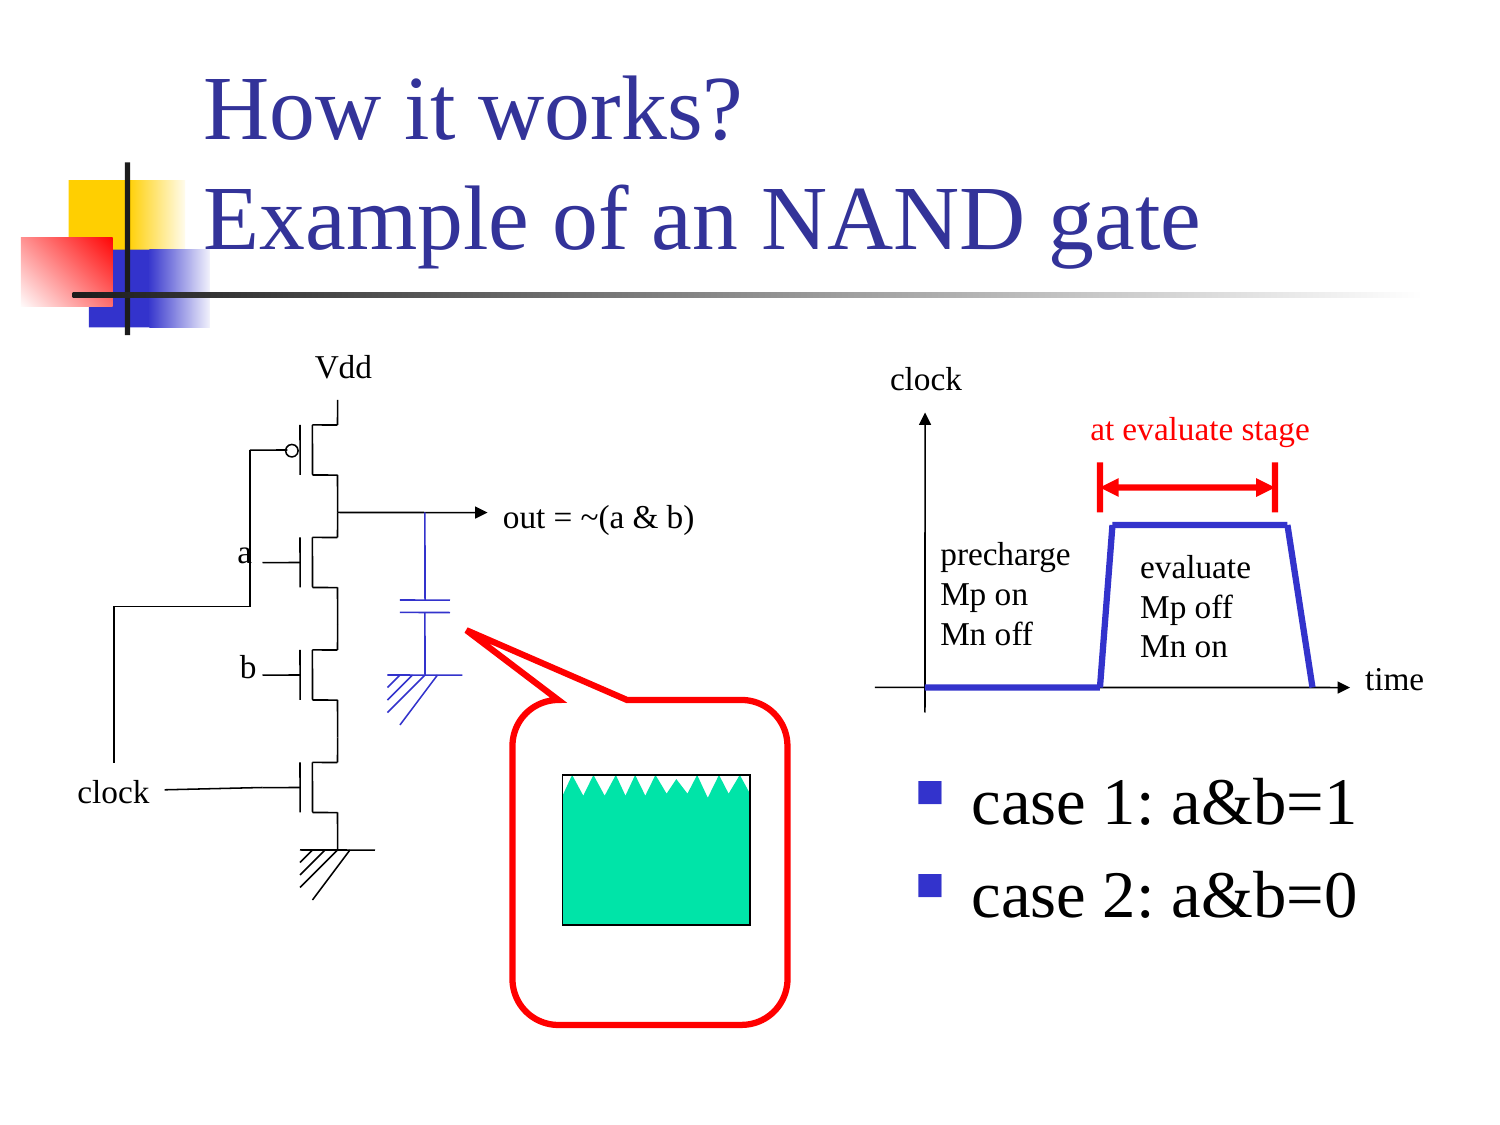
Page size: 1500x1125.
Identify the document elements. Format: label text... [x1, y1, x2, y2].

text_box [562, 774, 750, 925]
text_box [62, 337, 711, 900]
title How it works? Example of an NAND gate [188, 35, 1468, 275]
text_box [874, 349, 1440, 713]
text_box [512, 699, 788, 1025]
list case 1: a&b=1 case 2: a&b=0 [900, 750, 1469, 1006]
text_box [387, 512, 463, 725]
